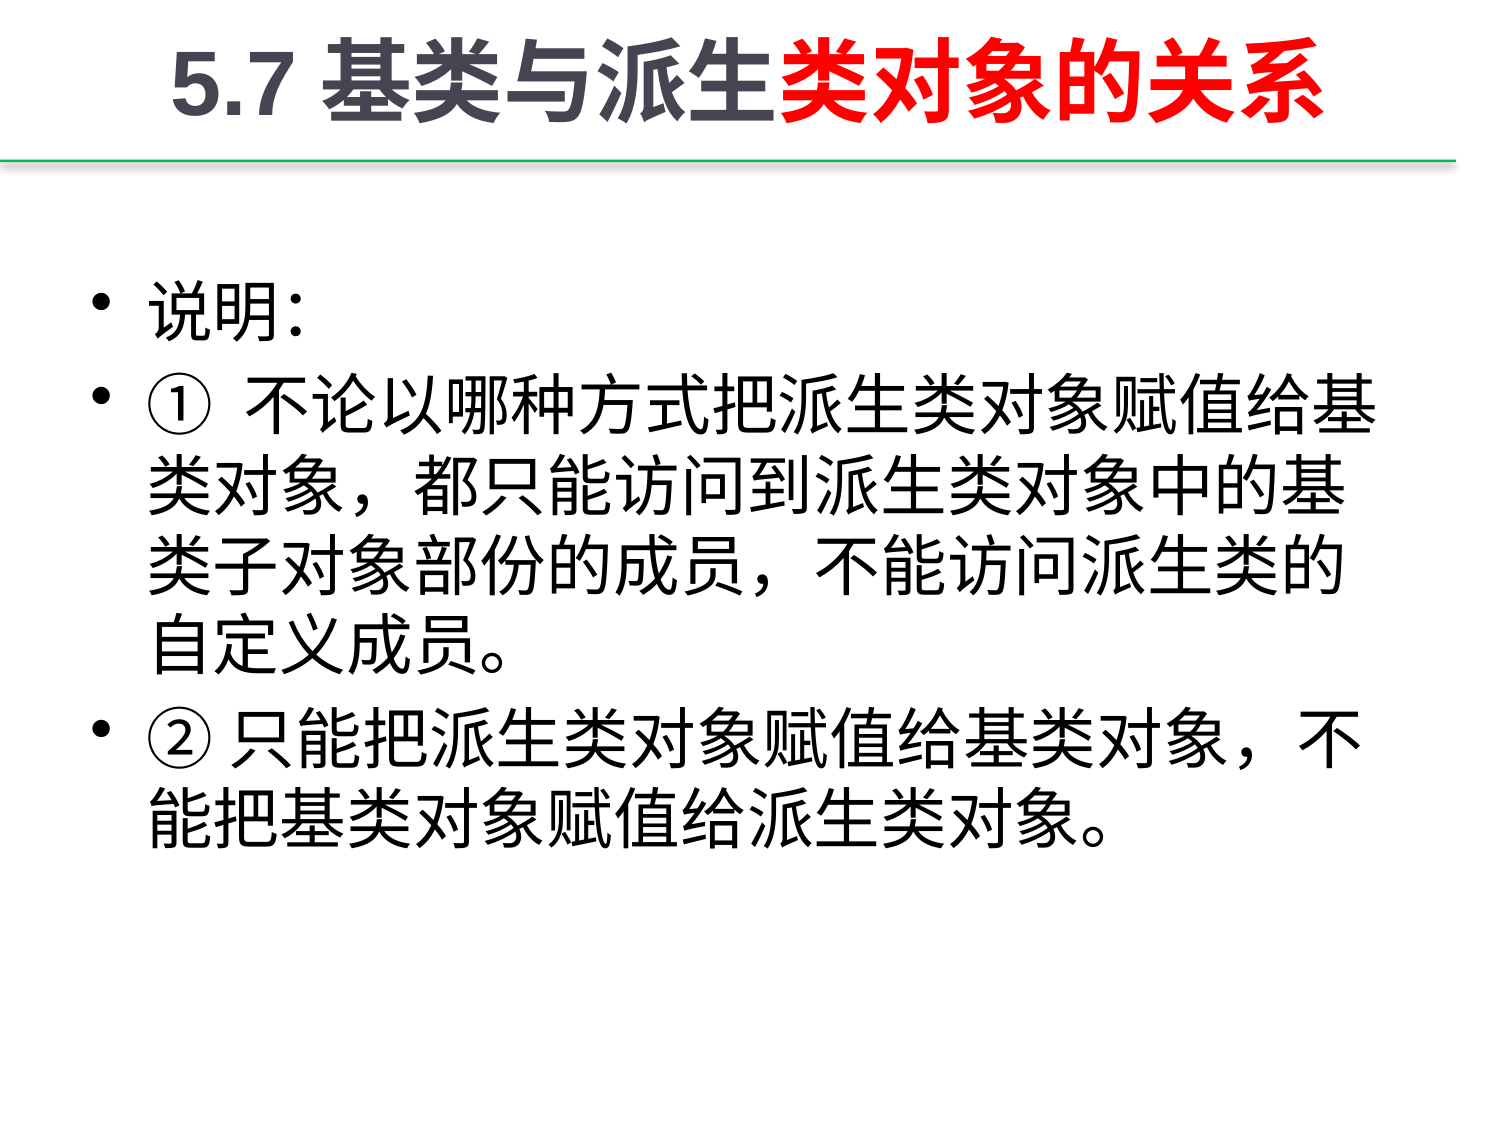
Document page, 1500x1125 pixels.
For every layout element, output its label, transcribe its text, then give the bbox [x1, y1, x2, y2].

list 说明： ① 不论以哪种方式把派生类对象赋值给基类对象，都只能访问到派生类对象中的基类子对象部份的成员，不能访问派生类的自定义成员。 ②只能把派生类对象赋值给基类对象，不能把基类对象赋值给派生类对象。 [75, 262, 1425, 1005]
title 5.7基类与派生类对象的关系 [75, 12, 1425, 146]
